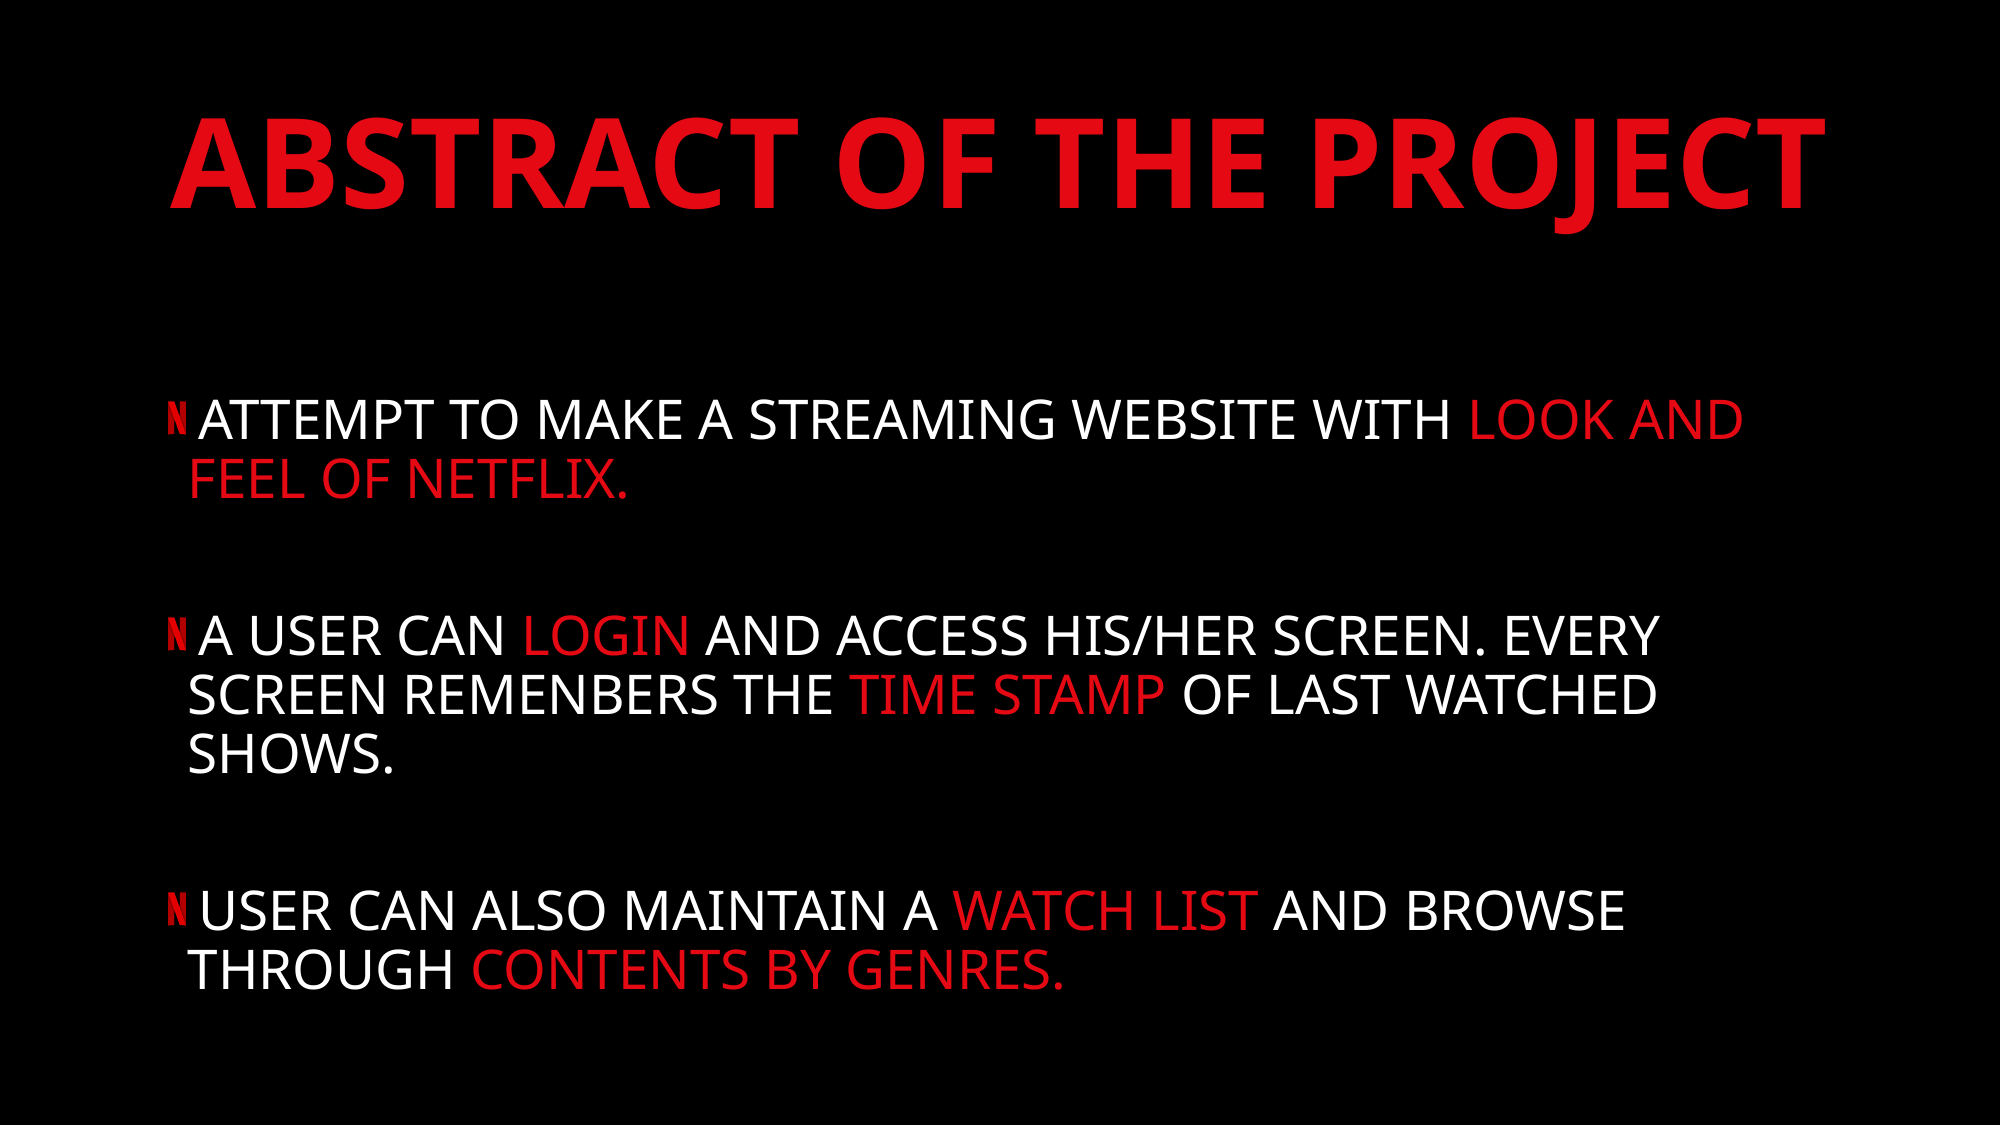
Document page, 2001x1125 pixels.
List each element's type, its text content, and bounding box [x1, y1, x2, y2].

title ABSTRACT OF THE PROJECT [137, 59, 1863, 278]
picture [152, 397, 194, 439]
picture [152, 613, 194, 655]
picture [152, 888, 194, 930]
list ATTEMPT TO MAKE A STREAMING WEBSITE WITH LOOK AND FEEL OF NETFLIX. A USER CAN LOGIN AND ACCESS HIS/HER SCREEN. EVERY SCREEN REMENBERS THE TIME STAMP OF LAST WATCHED SHOWS. USER CAN ALSO MAINTAIN A WATCH LIST AND BROWSE THROUGH CONTENTS BY GENRES. [137, 299, 1863, 1014]
